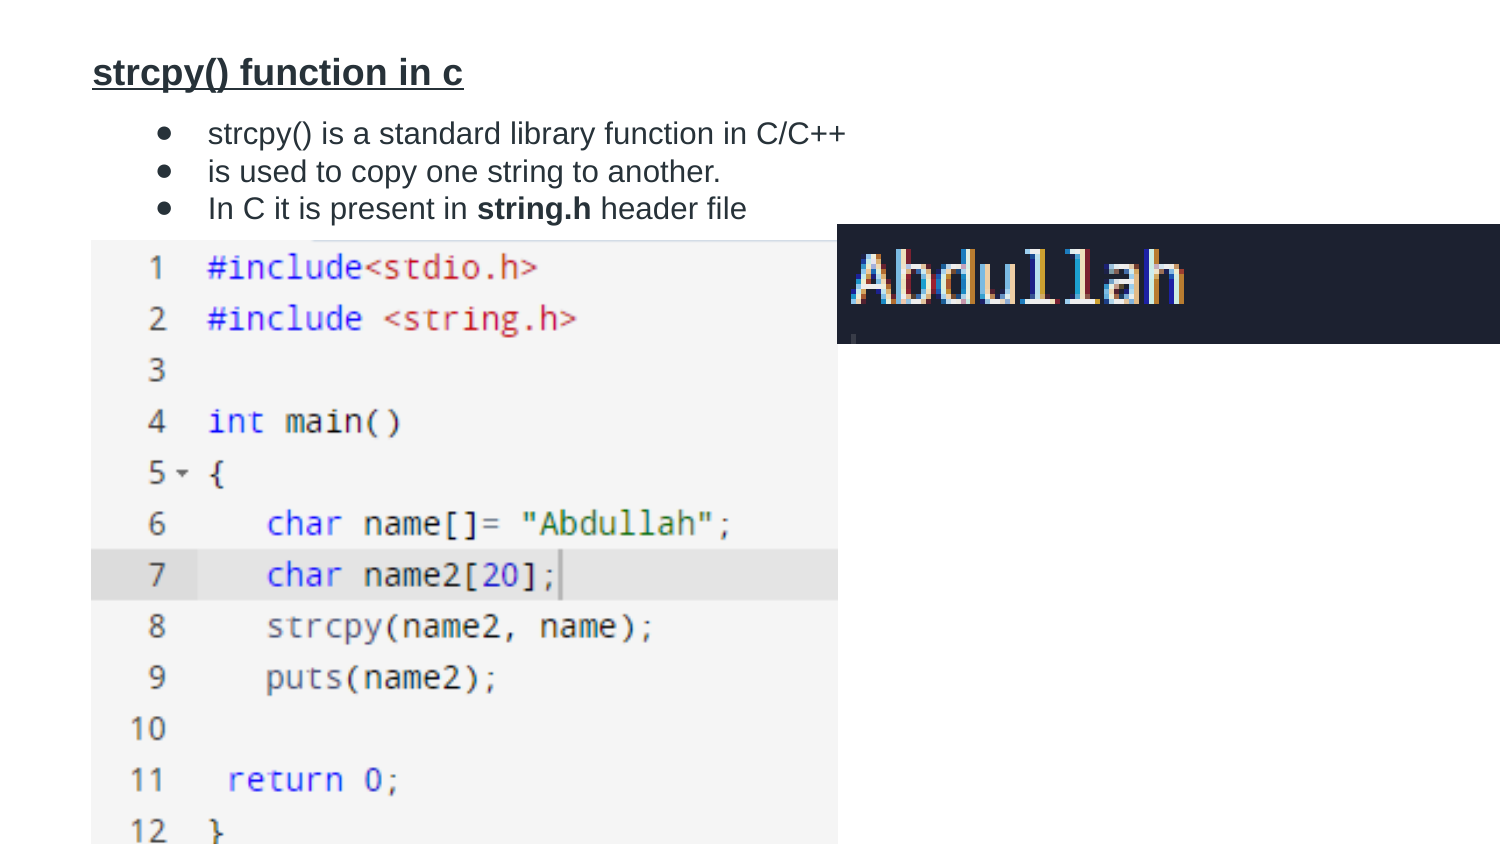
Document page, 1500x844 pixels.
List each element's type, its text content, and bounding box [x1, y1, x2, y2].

text_box strcpy() function in c [77, 26, 824, 109]
text_box strcpy() is a standard library function in C/C++ is used to copy one string to another. In C it is present in string.h header file [117, 98, 1444, 238]
picture [90, 224, 1500, 844]
